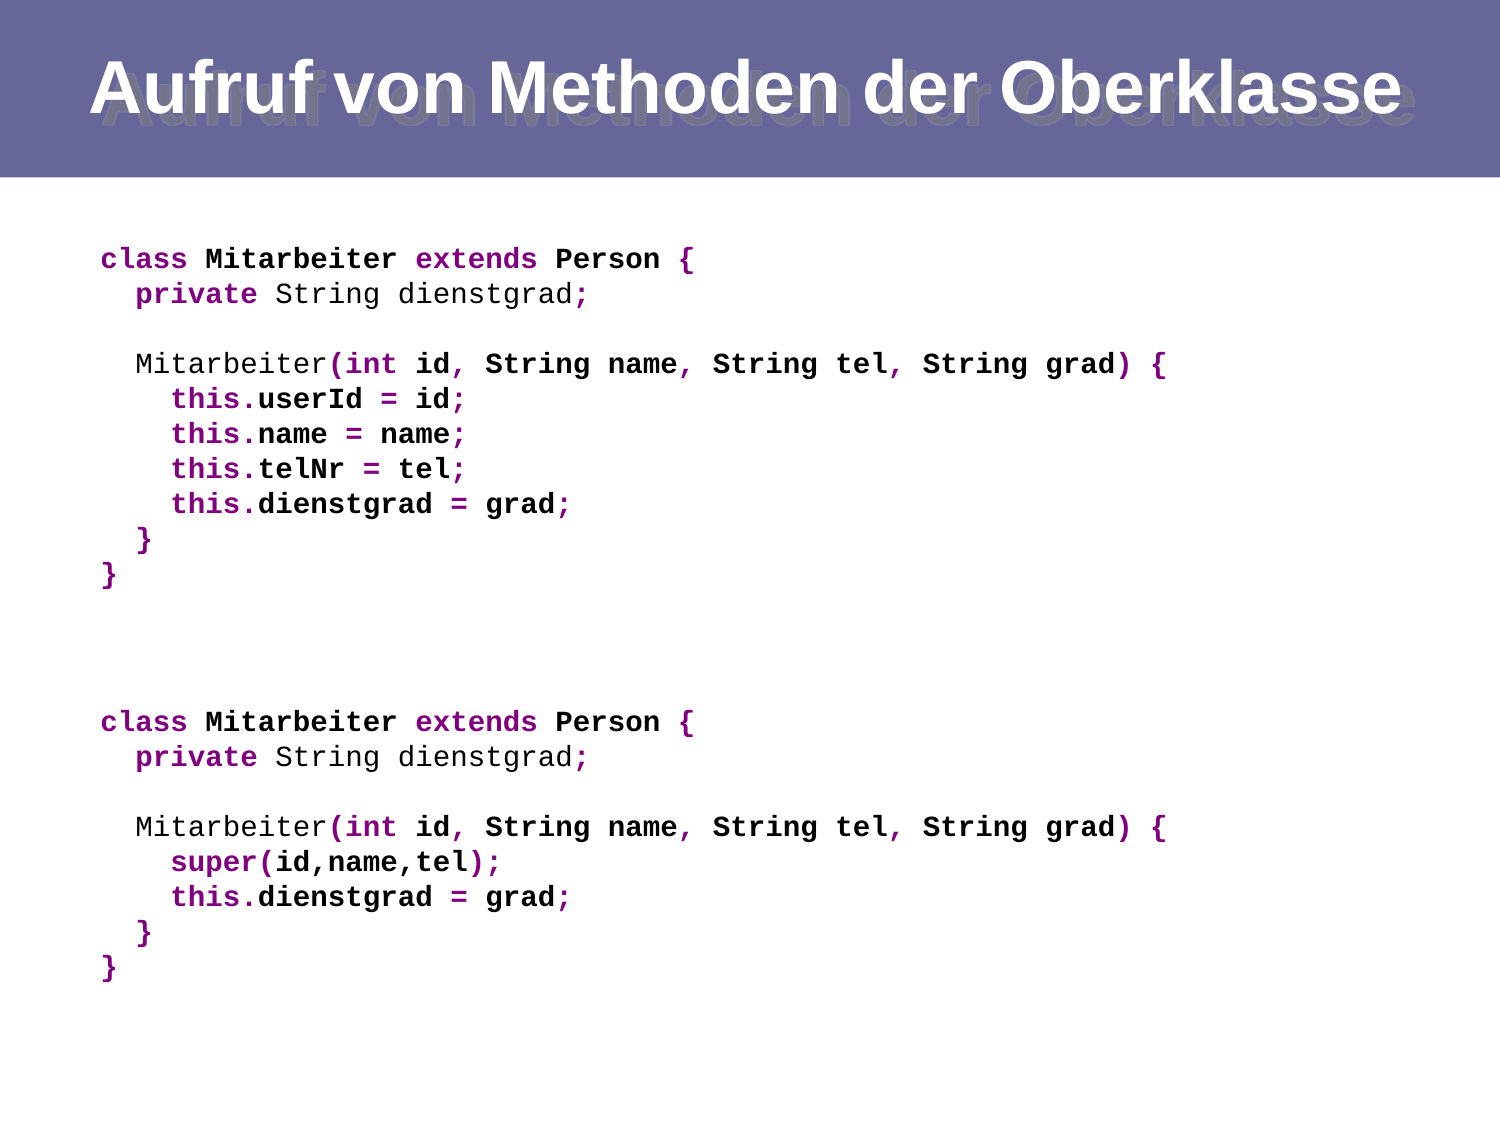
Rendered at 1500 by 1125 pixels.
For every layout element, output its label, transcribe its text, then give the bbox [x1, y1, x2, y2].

text_box class Mitarbeiter extends Person { private String dienstgrad; Mitarbeiter(int id, String name, String tel, String grad) { super(id,name,tel); this.dienstgrad = grad; } } [85, 695, 1371, 990]
text_box class Mitarbeiter extends Person { private String dienstgrad; Mitarbeiter(int id, String name, String tel, String grad) { this.userId = id; this.name = name; this.telNr = tel; this.dienstgrad = grad; } } [85, 232, 1326, 597]
title Aufruf von Methoden der Oberklasse [0, 29, 1500, 148]
